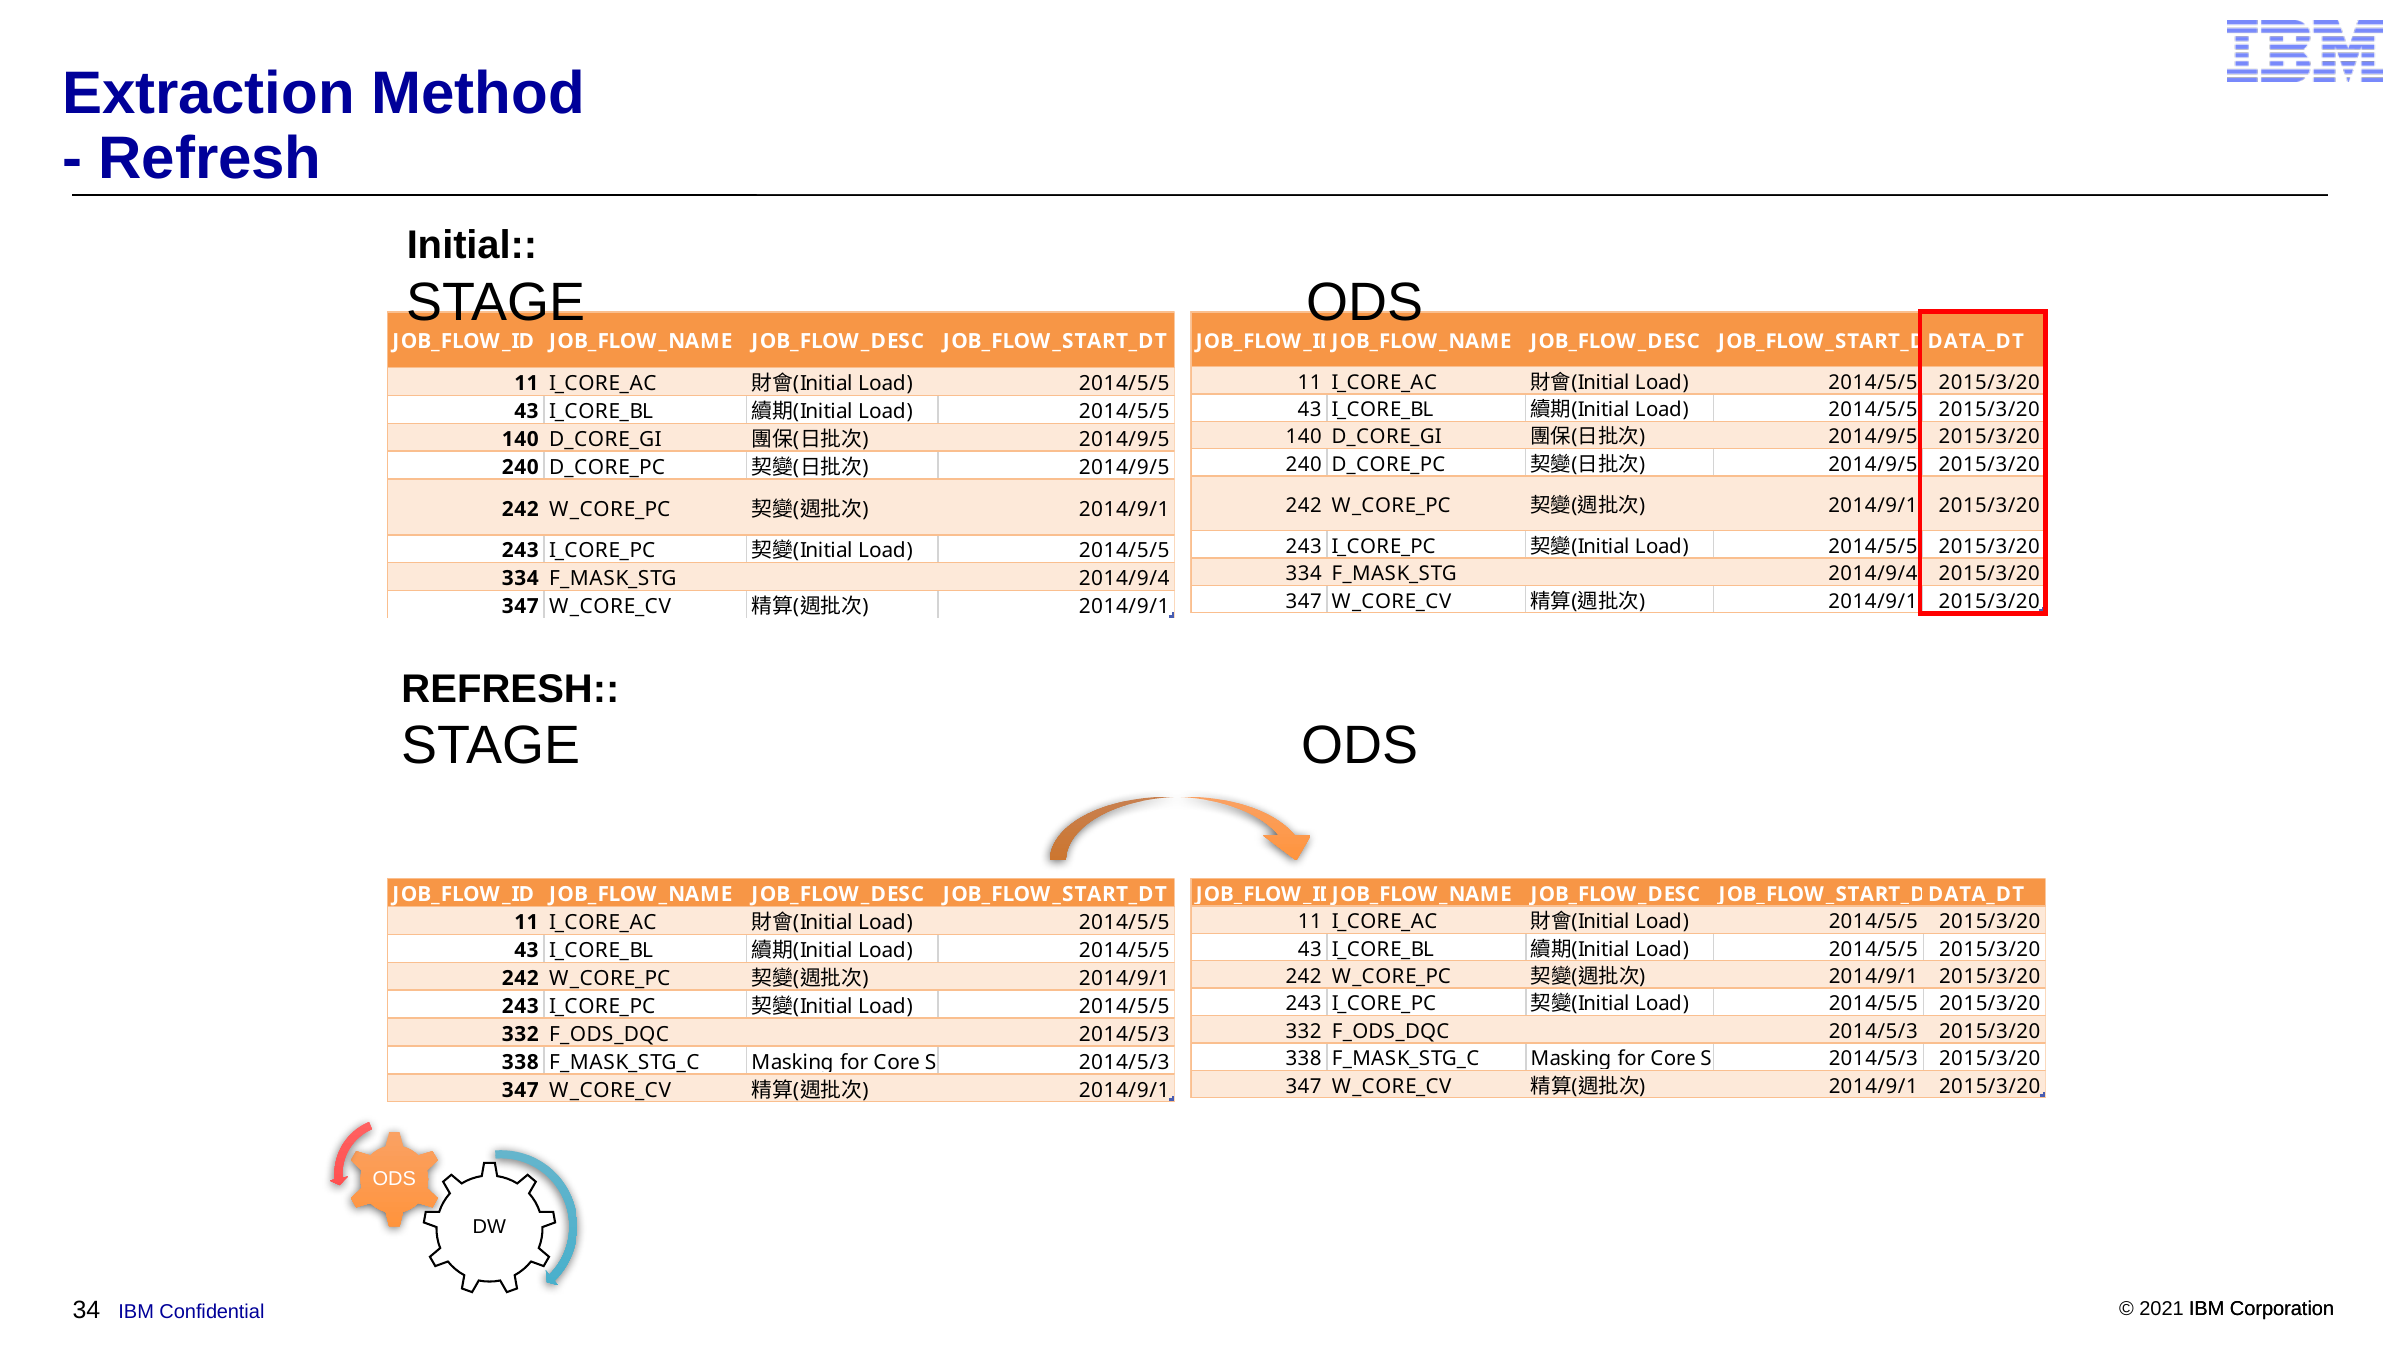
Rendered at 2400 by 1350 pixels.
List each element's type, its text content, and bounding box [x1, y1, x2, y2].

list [1190, 877, 2047, 1099]
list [386, 877, 1176, 1103]
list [1190, 311, 2046, 614]
text_box REFRESH:: STAGE ODS [386, 654, 1434, 783]
text_box Initial:: STAGE ODS [392, 210, 1439, 339]
title Extraction Method - Refresh [47, 51, 2328, 200]
picture [2227, 20, 2383, 82]
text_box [329, 1112, 583, 1308]
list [386, 311, 1176, 620]
text_box [1049, 796, 1311, 861]
